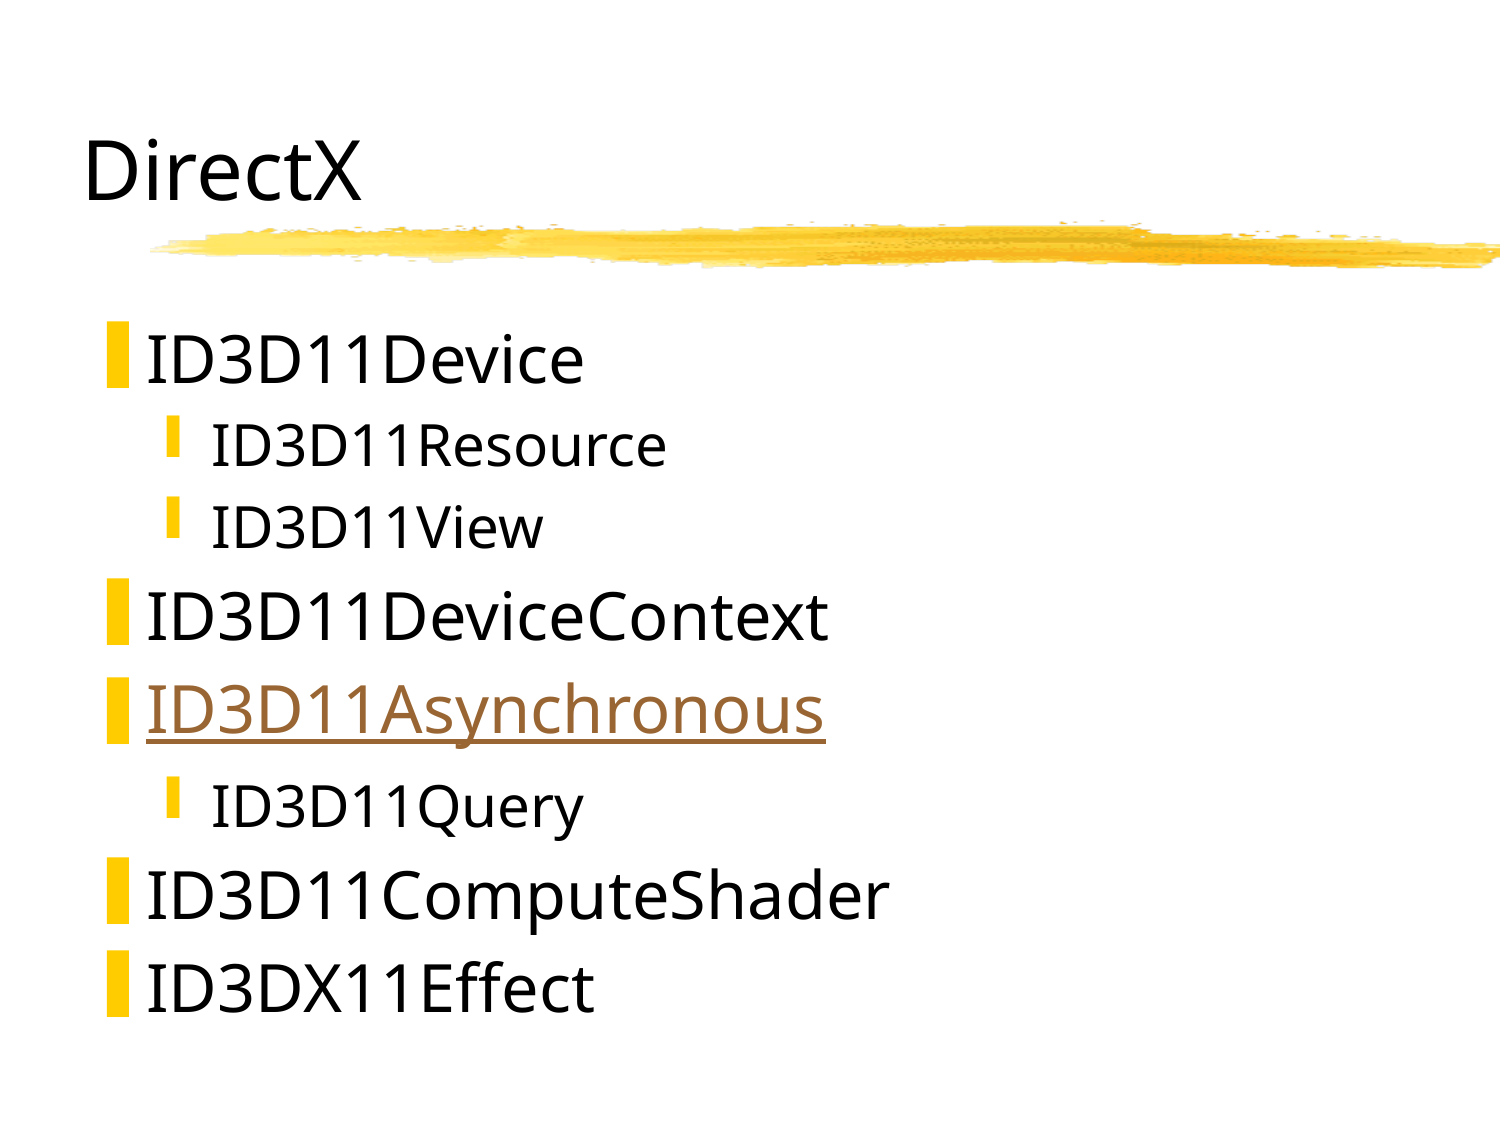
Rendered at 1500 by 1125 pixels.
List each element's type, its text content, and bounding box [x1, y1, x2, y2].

title DirectX [66, 37, 1342, 226]
picture [150, 215, 1500, 279]
list ID3D11Device ID3D11Resource ID3D11View ID3D11DeviceContext ID3D11Asynchronous ID3D11Query ID3D11ComputeShader ID3DX11Effect [74, 309, 1417, 994]
